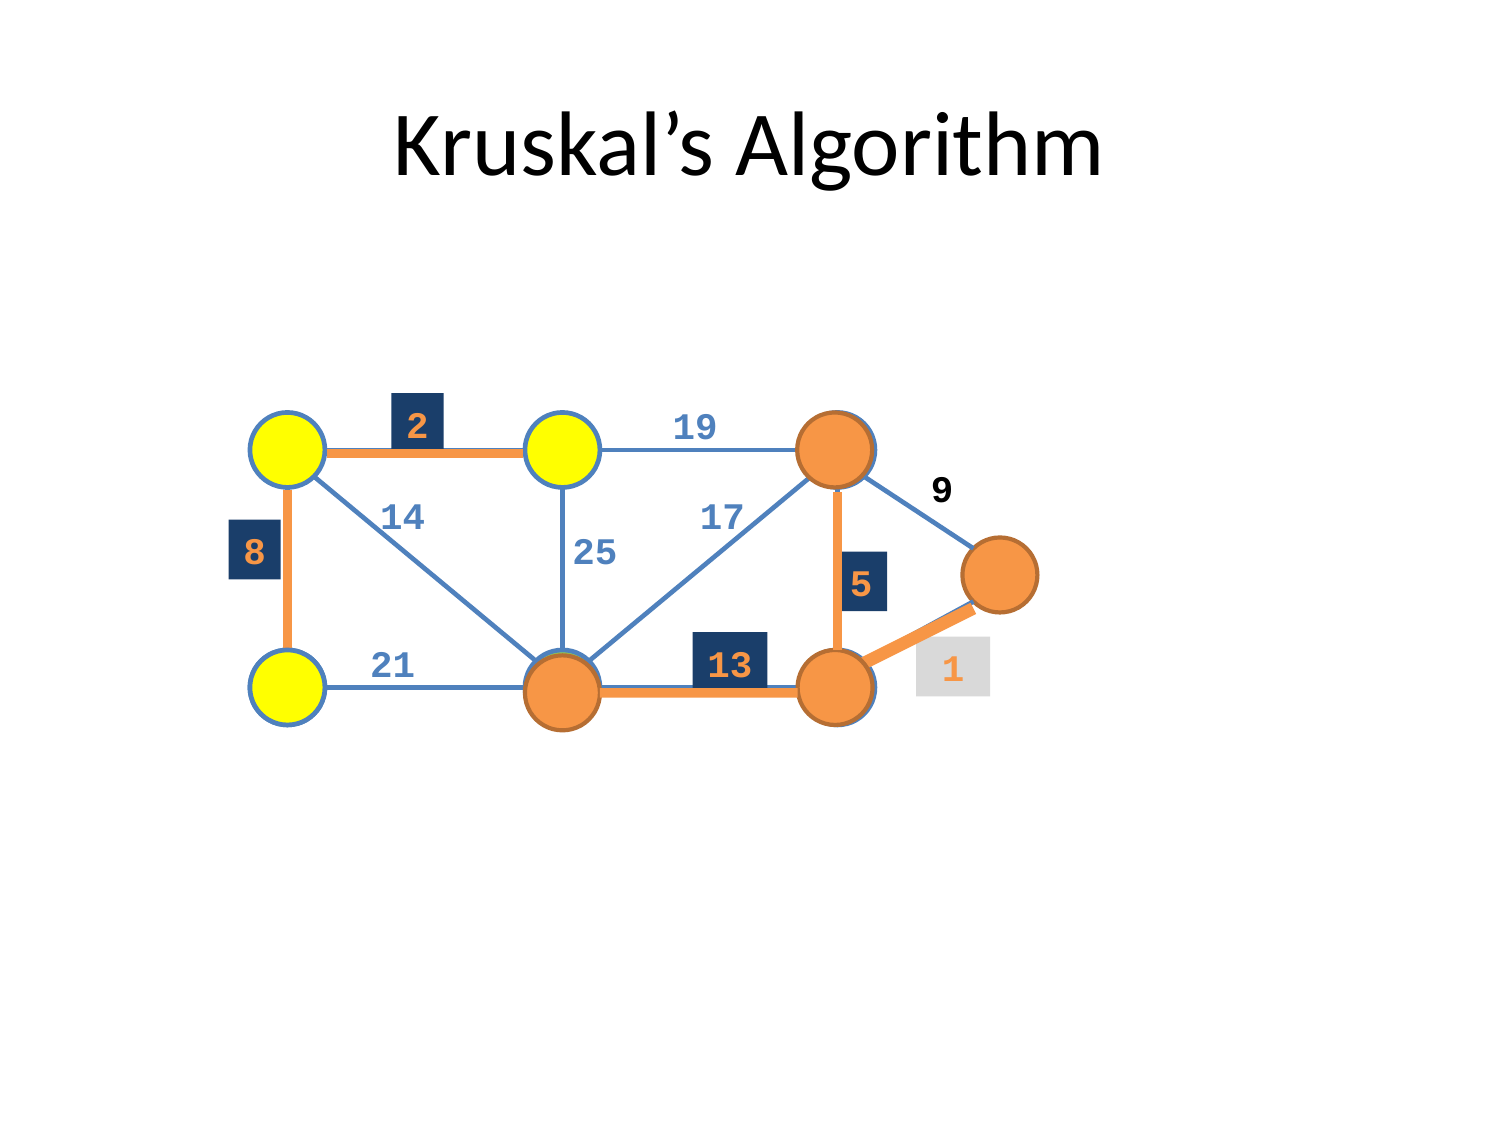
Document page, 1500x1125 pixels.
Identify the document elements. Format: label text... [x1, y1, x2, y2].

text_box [863, 608, 974, 664]
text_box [227, 392, 1038, 726]
title Kruskal’s Algorithm [75, 45, 1425, 233]
